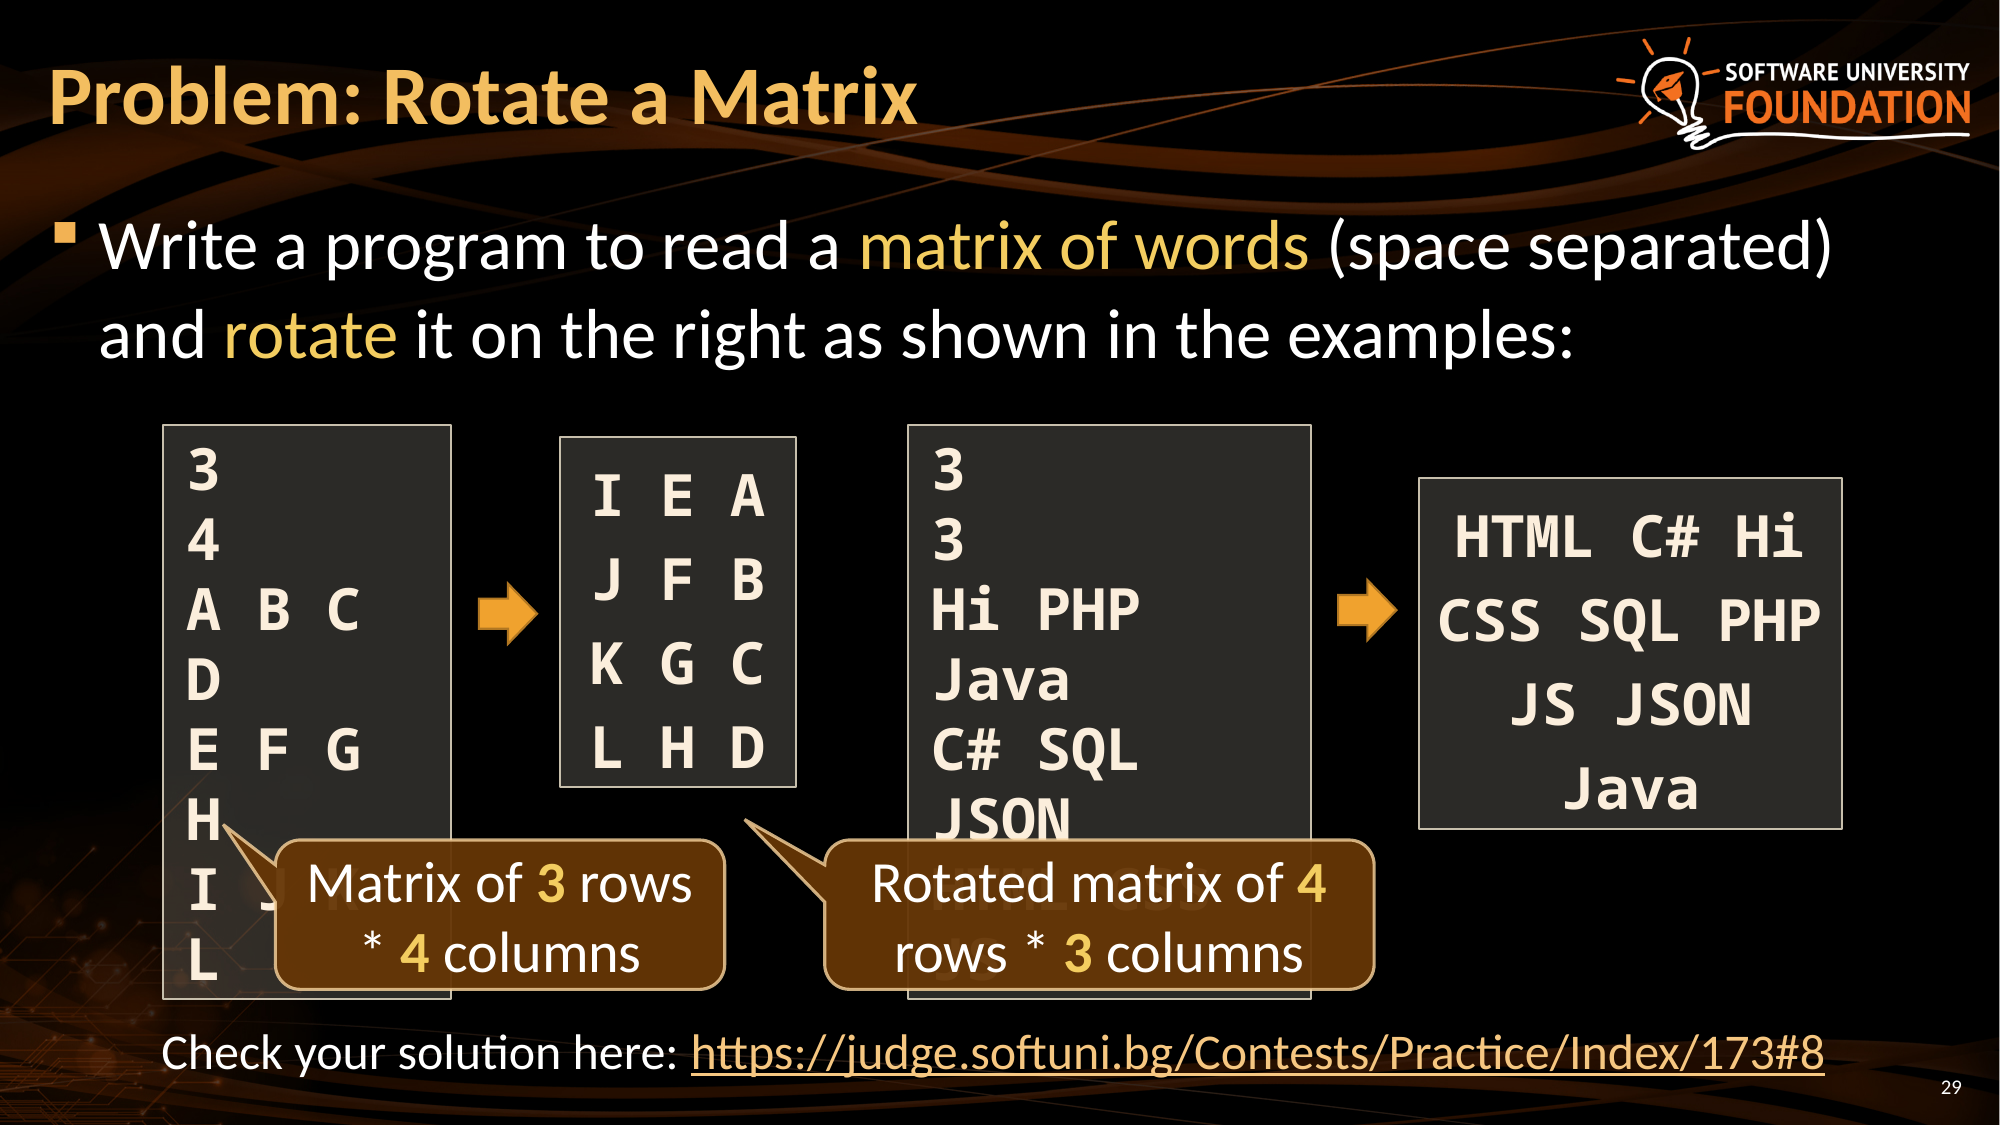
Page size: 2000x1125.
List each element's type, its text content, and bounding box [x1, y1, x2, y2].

title Problem: Rotate a Matrix [30, 6, 1602, 189]
text_box 3 3 Hi PHP Java C# SQL JSON HTML CSS JS [908, 991, 1312, 1000]
text_box Matrix of 3 rows * 4 columns [222, 823, 726, 991]
list Write a program to read a matrix of words (space separated) and rotate it on the right as shown in the examples: [31, 188, 1968, 1103]
text_box I E A J F B K G C L H D [560, 436, 796, 788]
text_box 3 4 A B C D E F G H I J K L [162, 424, 451, 1000]
text_box 3 3 Hi PHP Java C# SQL JSON HTML CSS JS [908, 424, 1312, 838]
text_box Check your solution here: https://judge.softuni.bg/Contests/Practice/Index/173#8 [124, 1012, 1863, 1088]
text_box HTML C# Hi CSS SQL PHP JS JSON Java [1418, 478, 1842, 829]
text_box [1337, 577, 1398, 643]
picture [0, 0, 2000, 1125]
text_box Rotated matrix of 4 rows * 3 columns [743, 818, 1376, 991]
text_box [477, 581, 539, 647]
